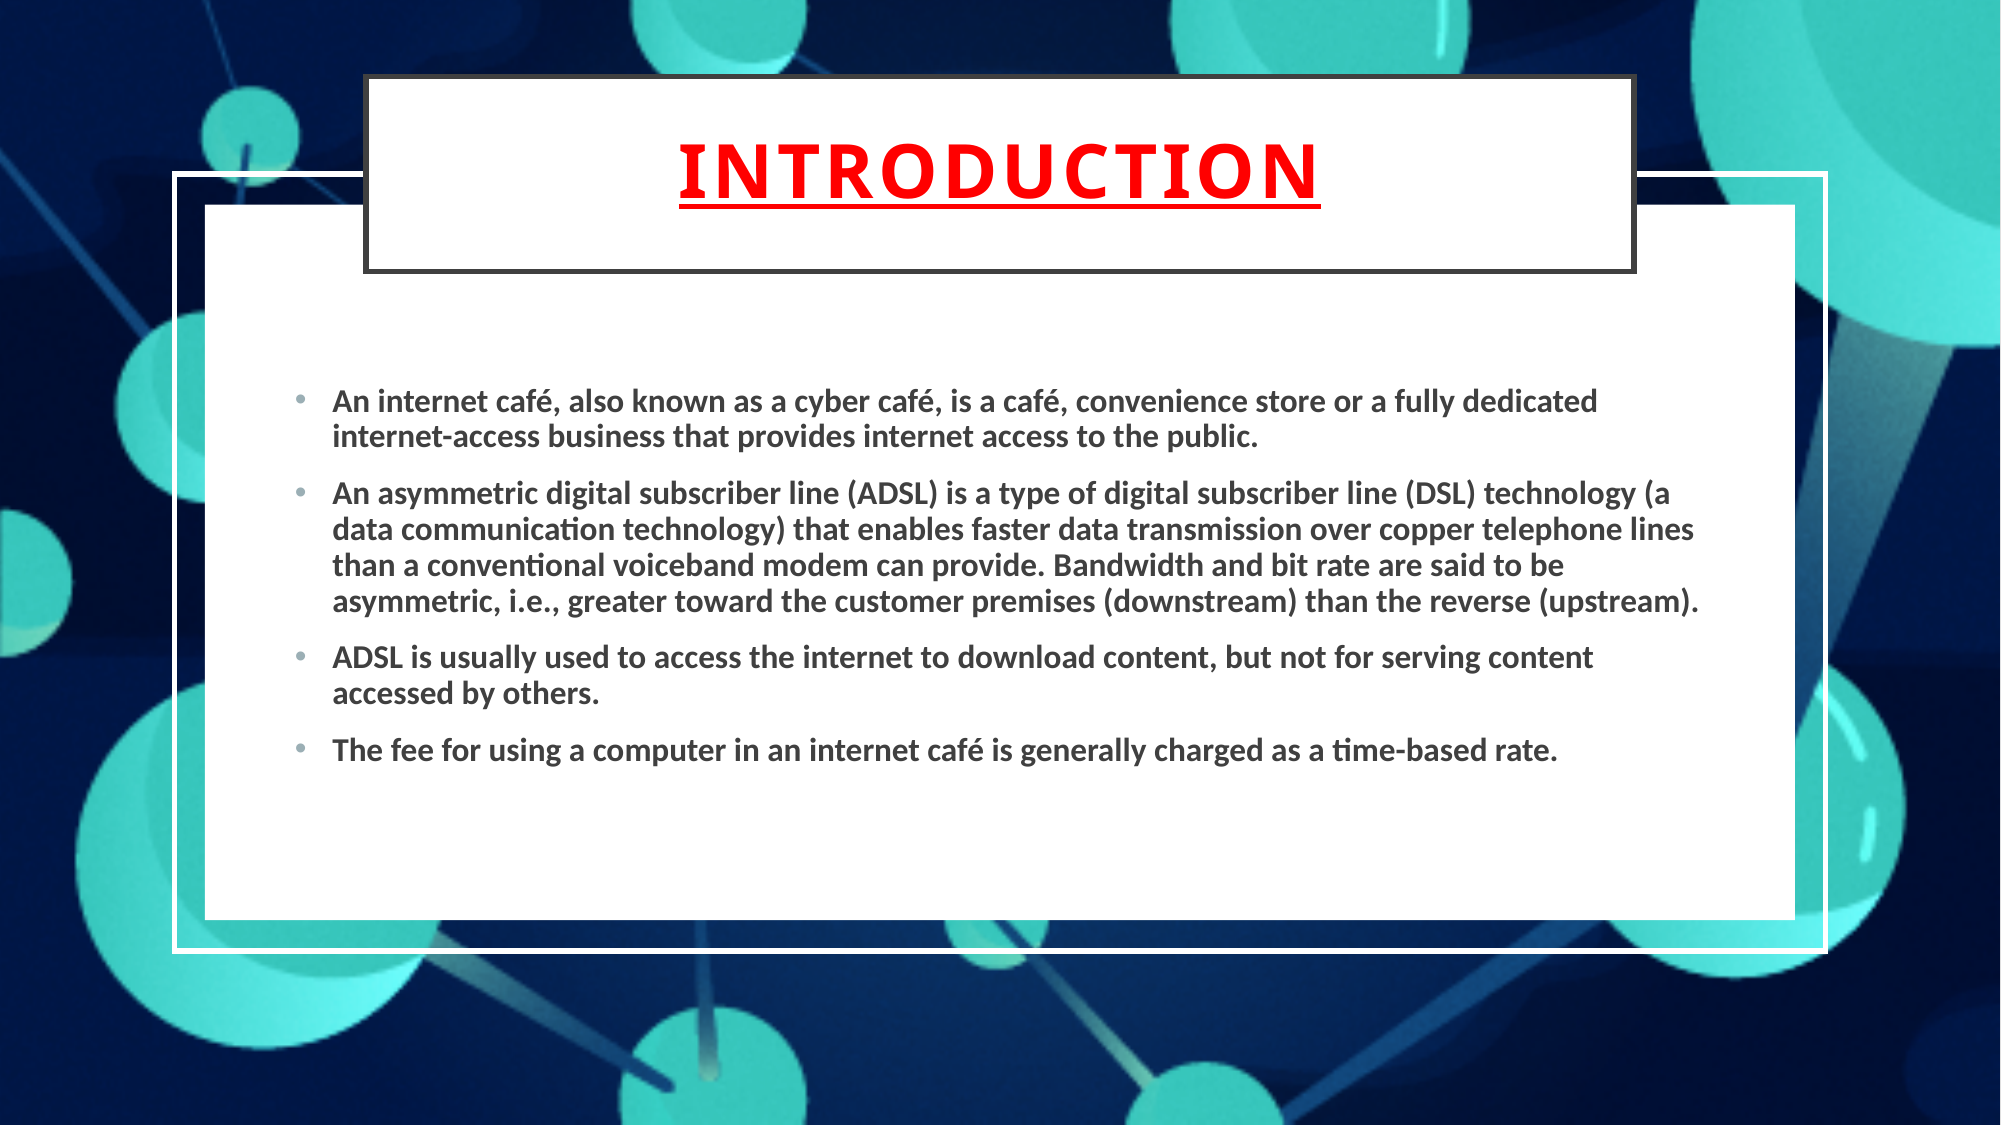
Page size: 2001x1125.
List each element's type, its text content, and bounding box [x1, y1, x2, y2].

title Introduction [363, 74, 1637, 274]
text_box [0, 0, 2000, 1125]
text_box [173, 173, 1827, 952]
list An internet café, also known as a cyber café, is a café, convenience store or a fully dedicated internet-access business that provides internet access to the public. An asymmetric digital subscriber line (ADSL) is a type of digital subscriber line (DSL) technology (a data communication technology) that enables faster data transmission over copper telephone lines than a conventional voiceband modem can provide. Bandwidth and bit rate are said to be asymmetric, i.e., greater toward the customer premises (downstream) than the reverse (upstream). ADSL is usually used to access the internet to download content, but not for serving content accessed by others. The fee for using a computer in an internet café is generally charged as a time-based rate. [279, 375, 1721, 849]
